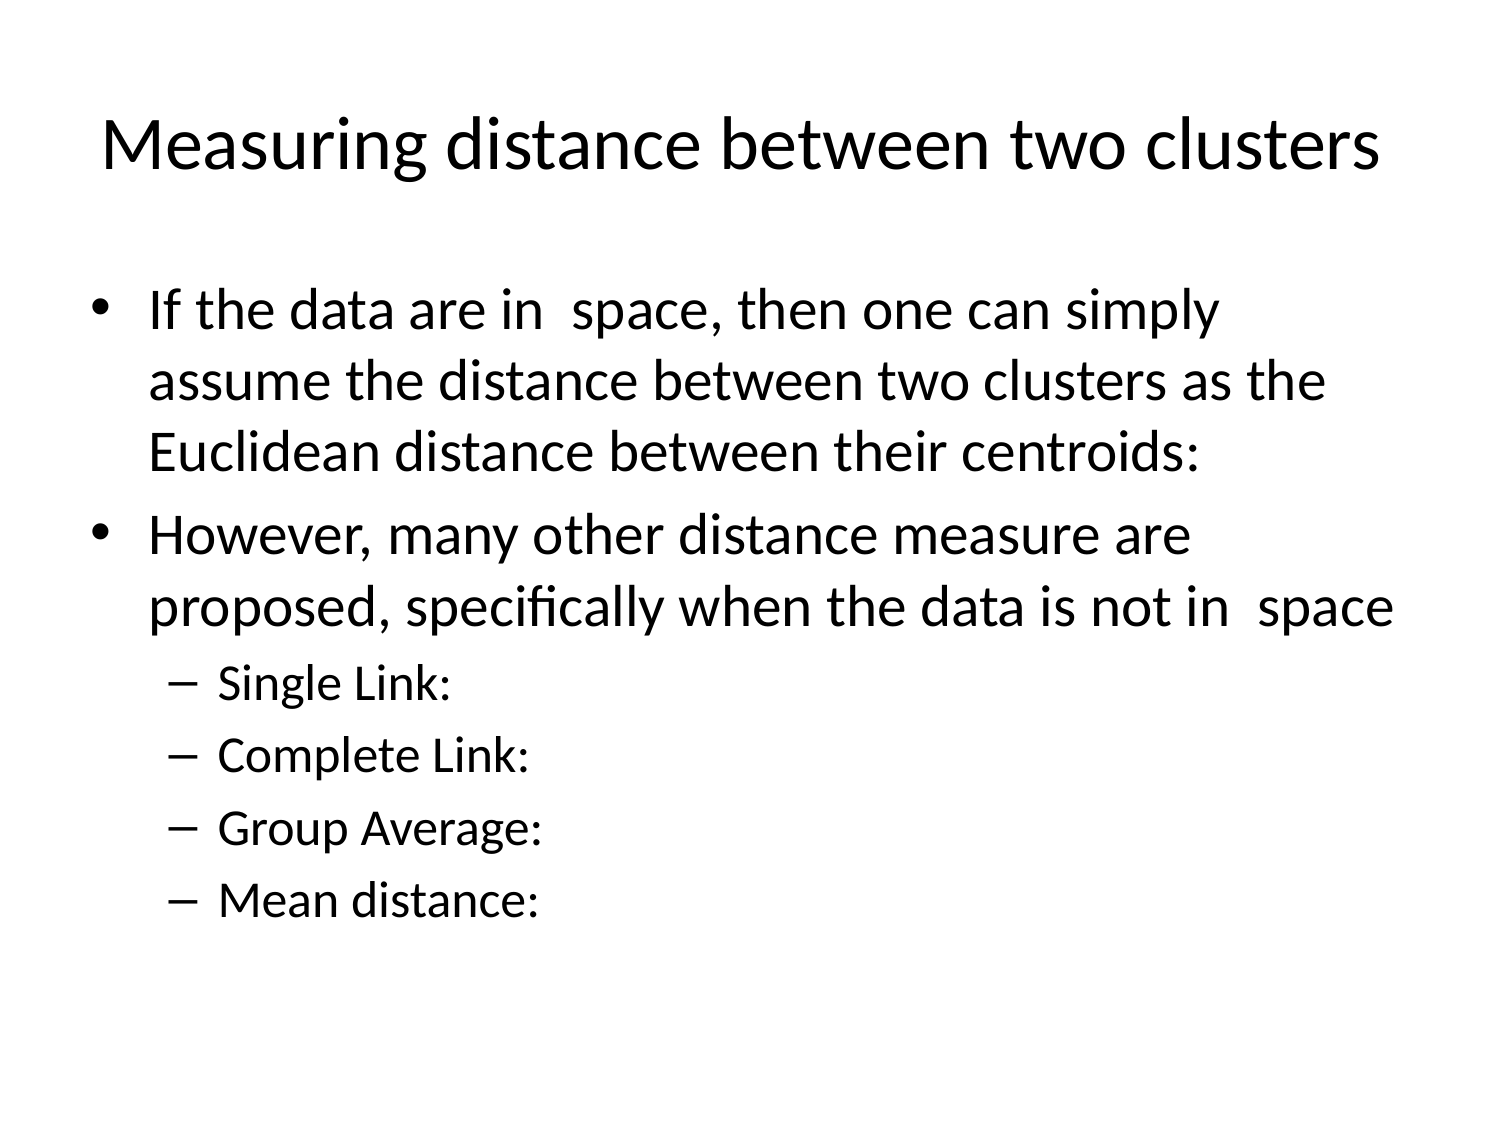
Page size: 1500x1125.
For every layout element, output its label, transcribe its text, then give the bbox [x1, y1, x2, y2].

title Measuring distance between two clusters [75, 45, 1425, 233]
